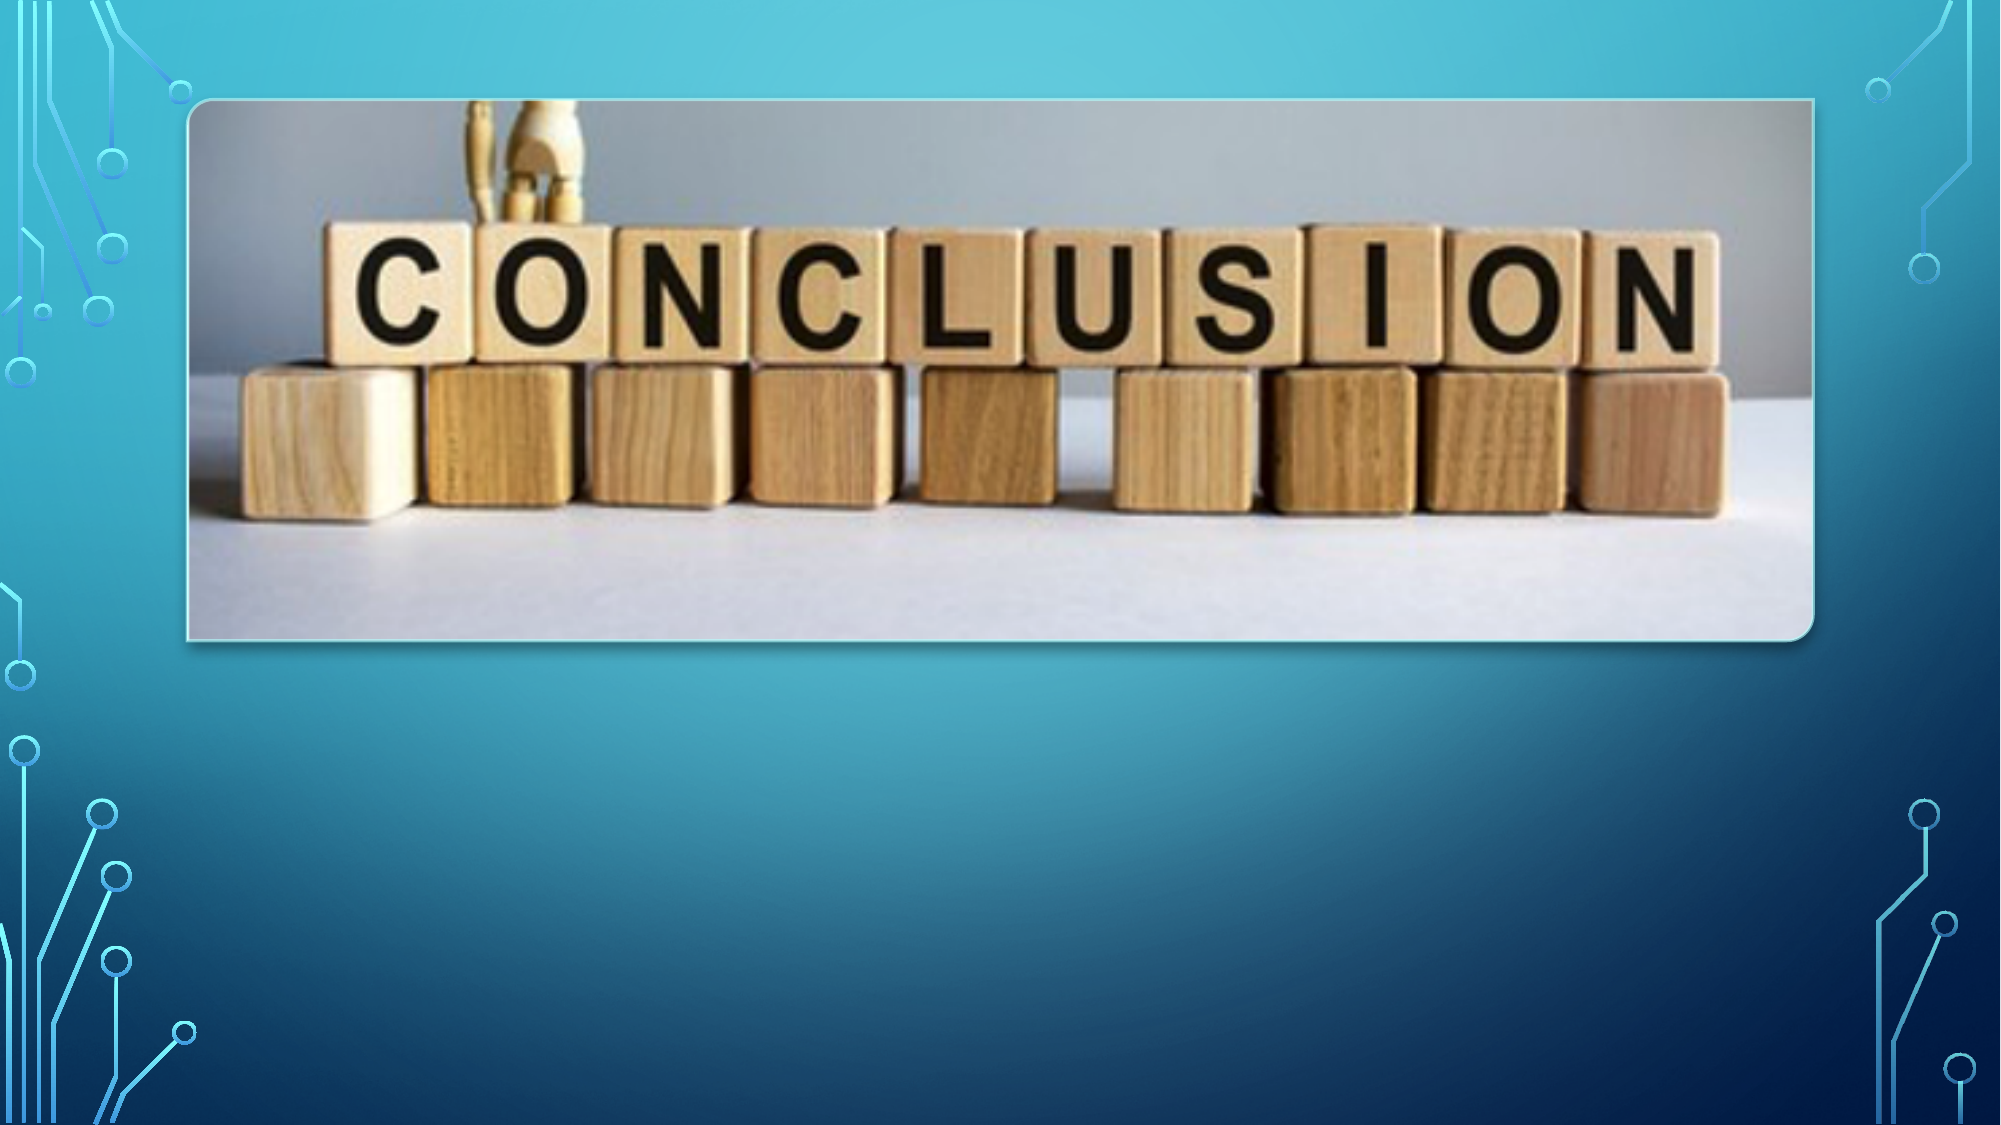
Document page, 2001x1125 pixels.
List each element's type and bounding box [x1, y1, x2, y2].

text_box [0, 0, 199, 1125]
text_box [1863, 0, 1976, 1124]
text_box [199, 0, 2000, 1125]
picture [186, 99, 1814, 641]
